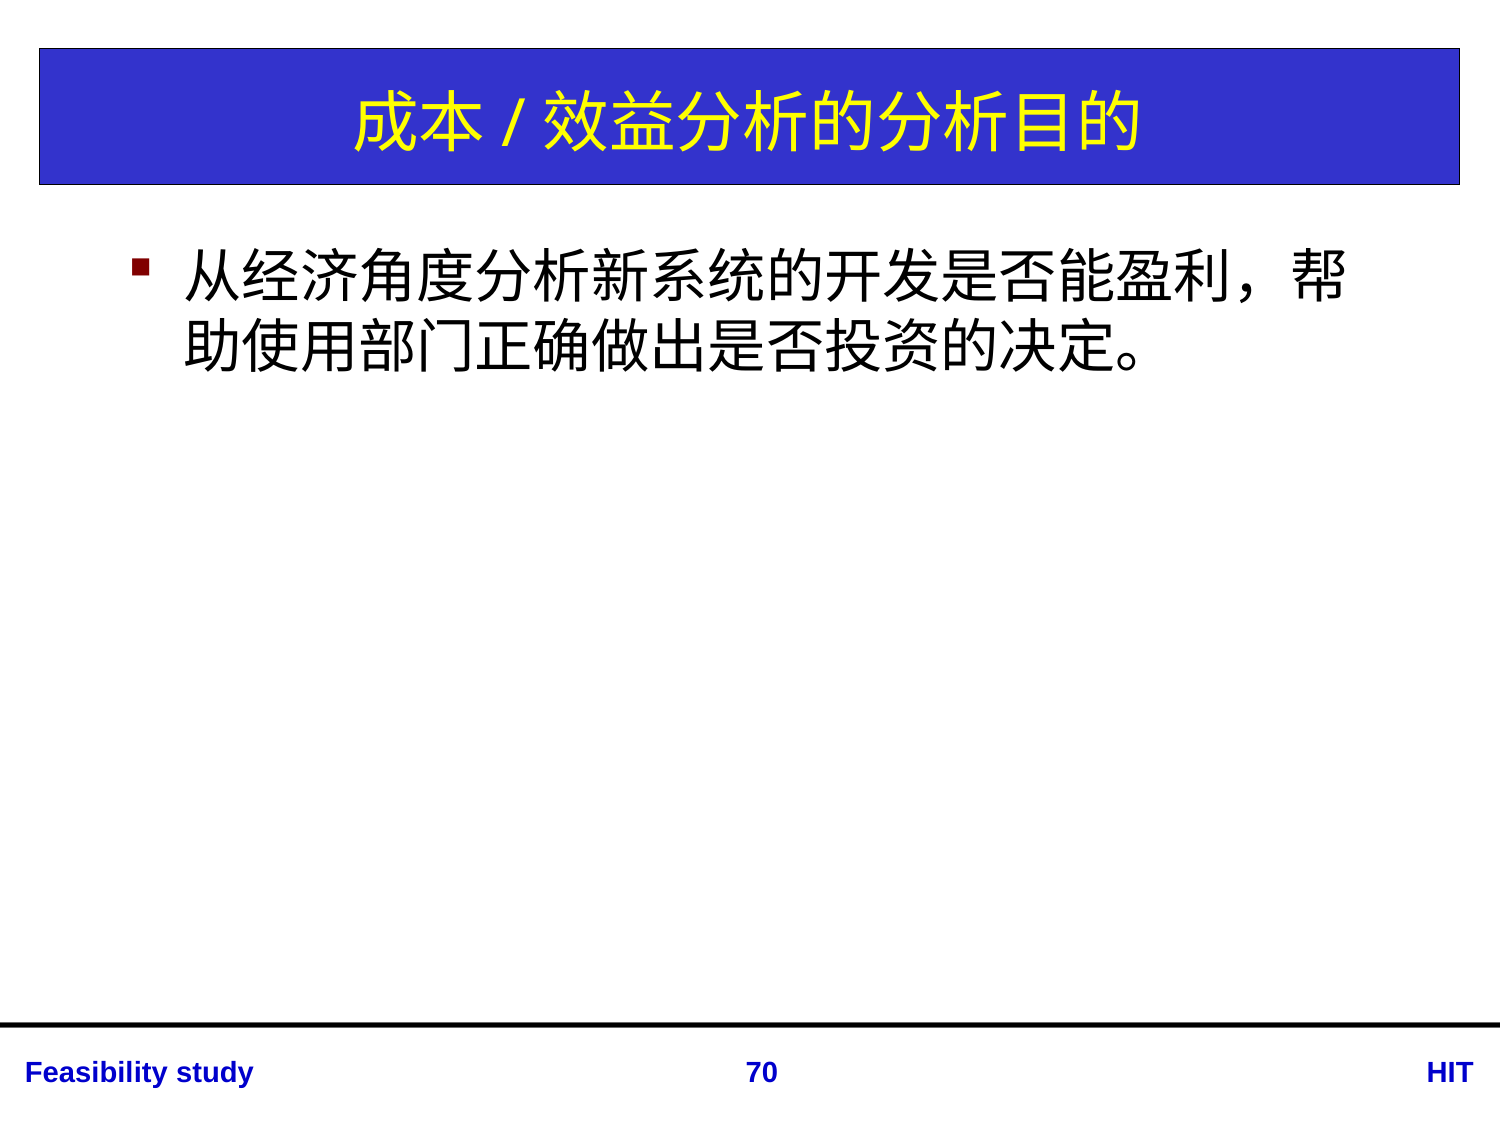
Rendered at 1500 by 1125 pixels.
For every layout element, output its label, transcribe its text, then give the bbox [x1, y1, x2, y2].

list 从经济角度分析新系统的开发是否能盈利，帮助使用部门正确做出是否投资的决定。 [111, 231, 1412, 941]
title 成本/效益分析的分析目的 [38, 54, 1457, 185]
